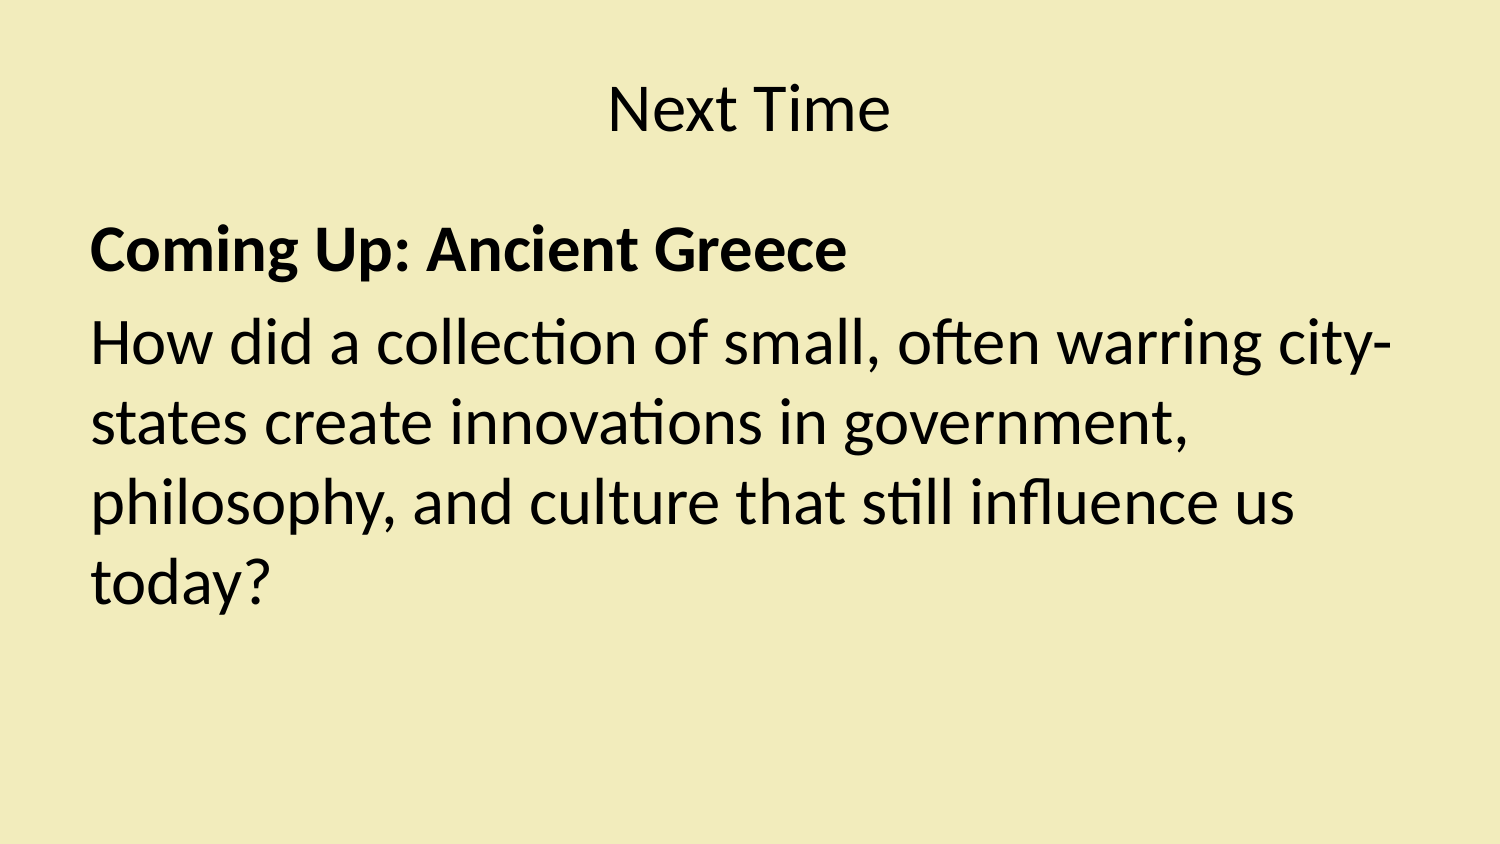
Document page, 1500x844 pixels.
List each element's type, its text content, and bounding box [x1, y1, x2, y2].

title Next Time [75, 33, 1425, 175]
list Coming Up: Ancient Greece How did a collection of small, often warring city-states create innovations in government, philosophy, and culture that still influence us today? [75, 196, 1425, 754]
